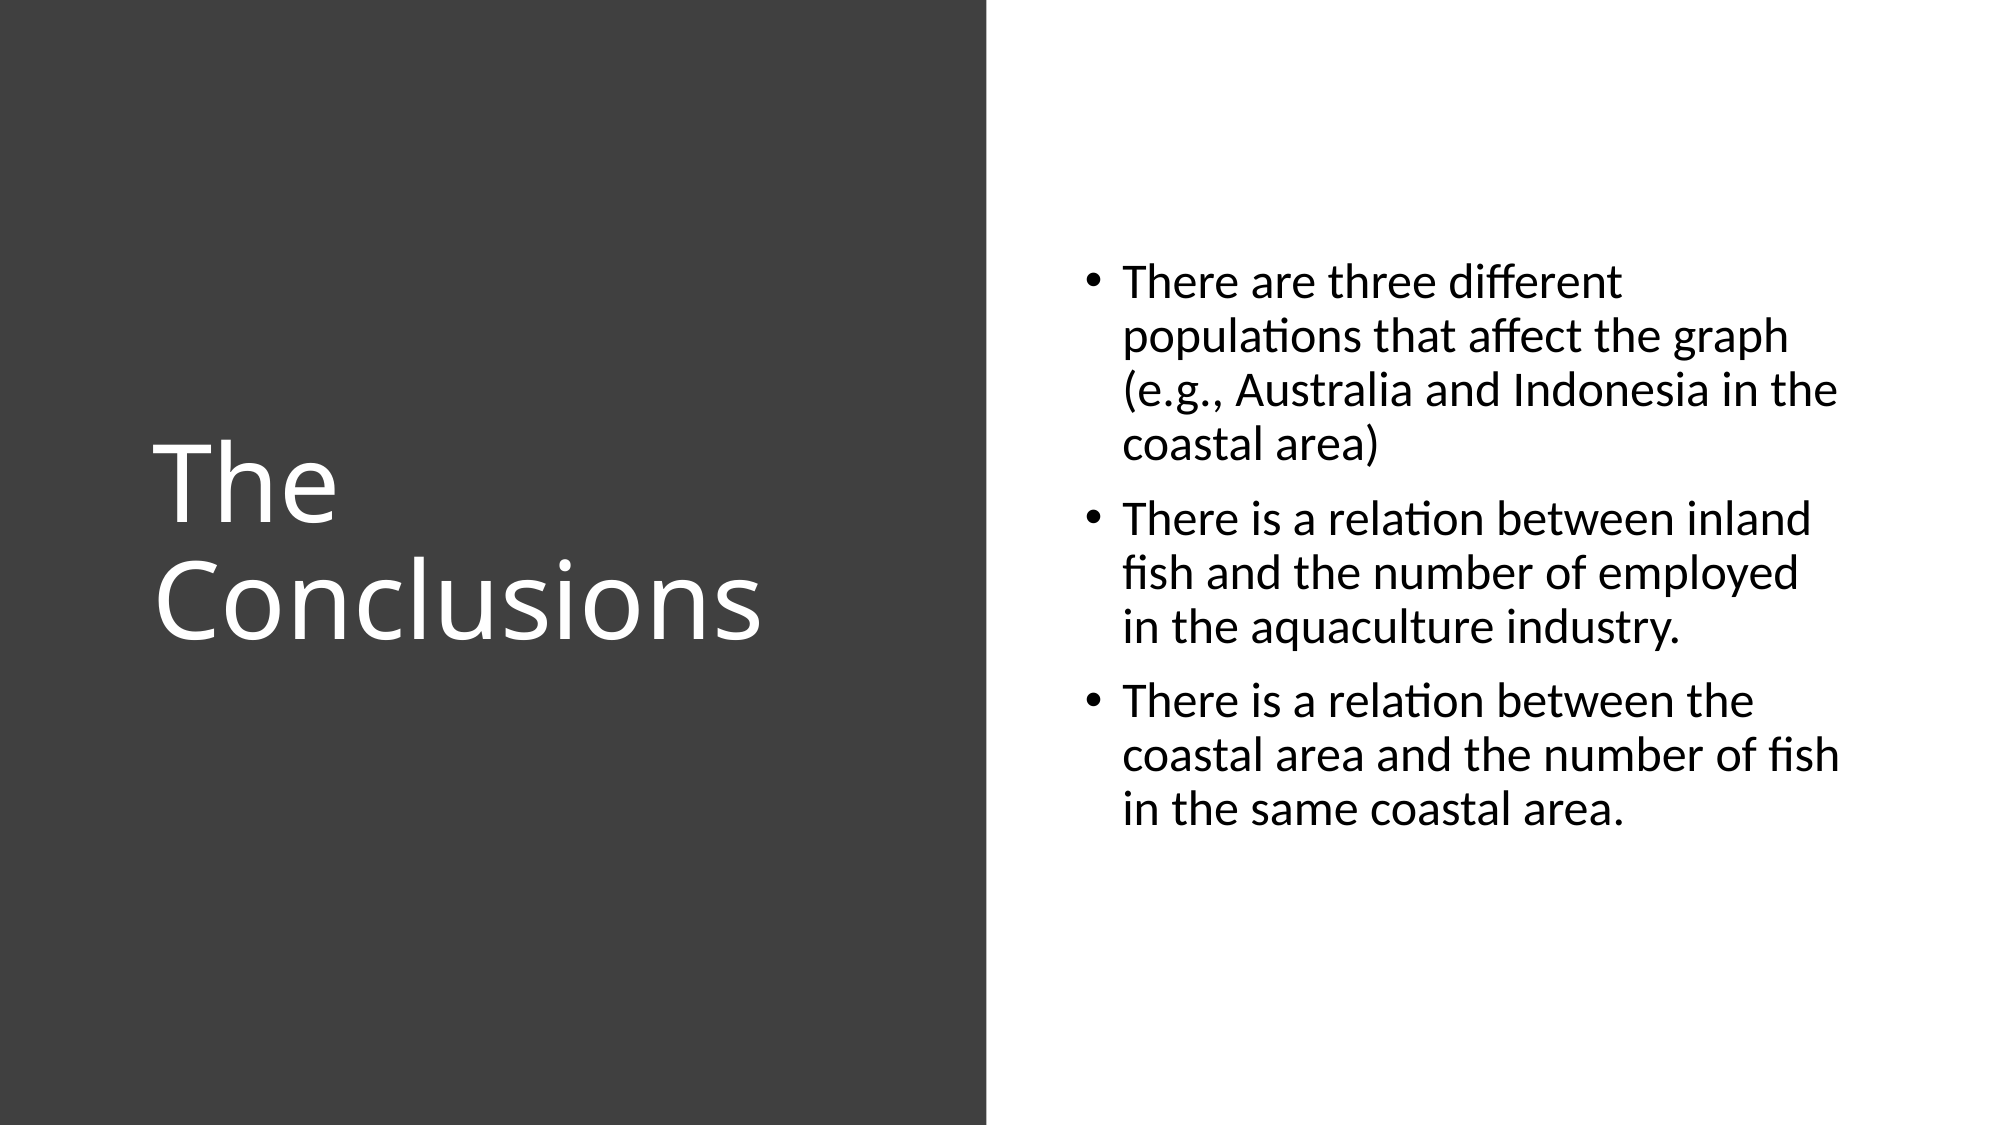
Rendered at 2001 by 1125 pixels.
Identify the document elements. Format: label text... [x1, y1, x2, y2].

text_box [0, 0, 987, 1125]
list There are three different populations that affect the graph (e.g., Australia and Indonesia in the coastal area) There is a relation between inland fish and the number of employed in the aquaculture industry. There is a relation between the coastal area and the number of fish in the same coastal area. [1069, 101, 1863, 990]
title The Conclusions [137, 101, 925, 990]
